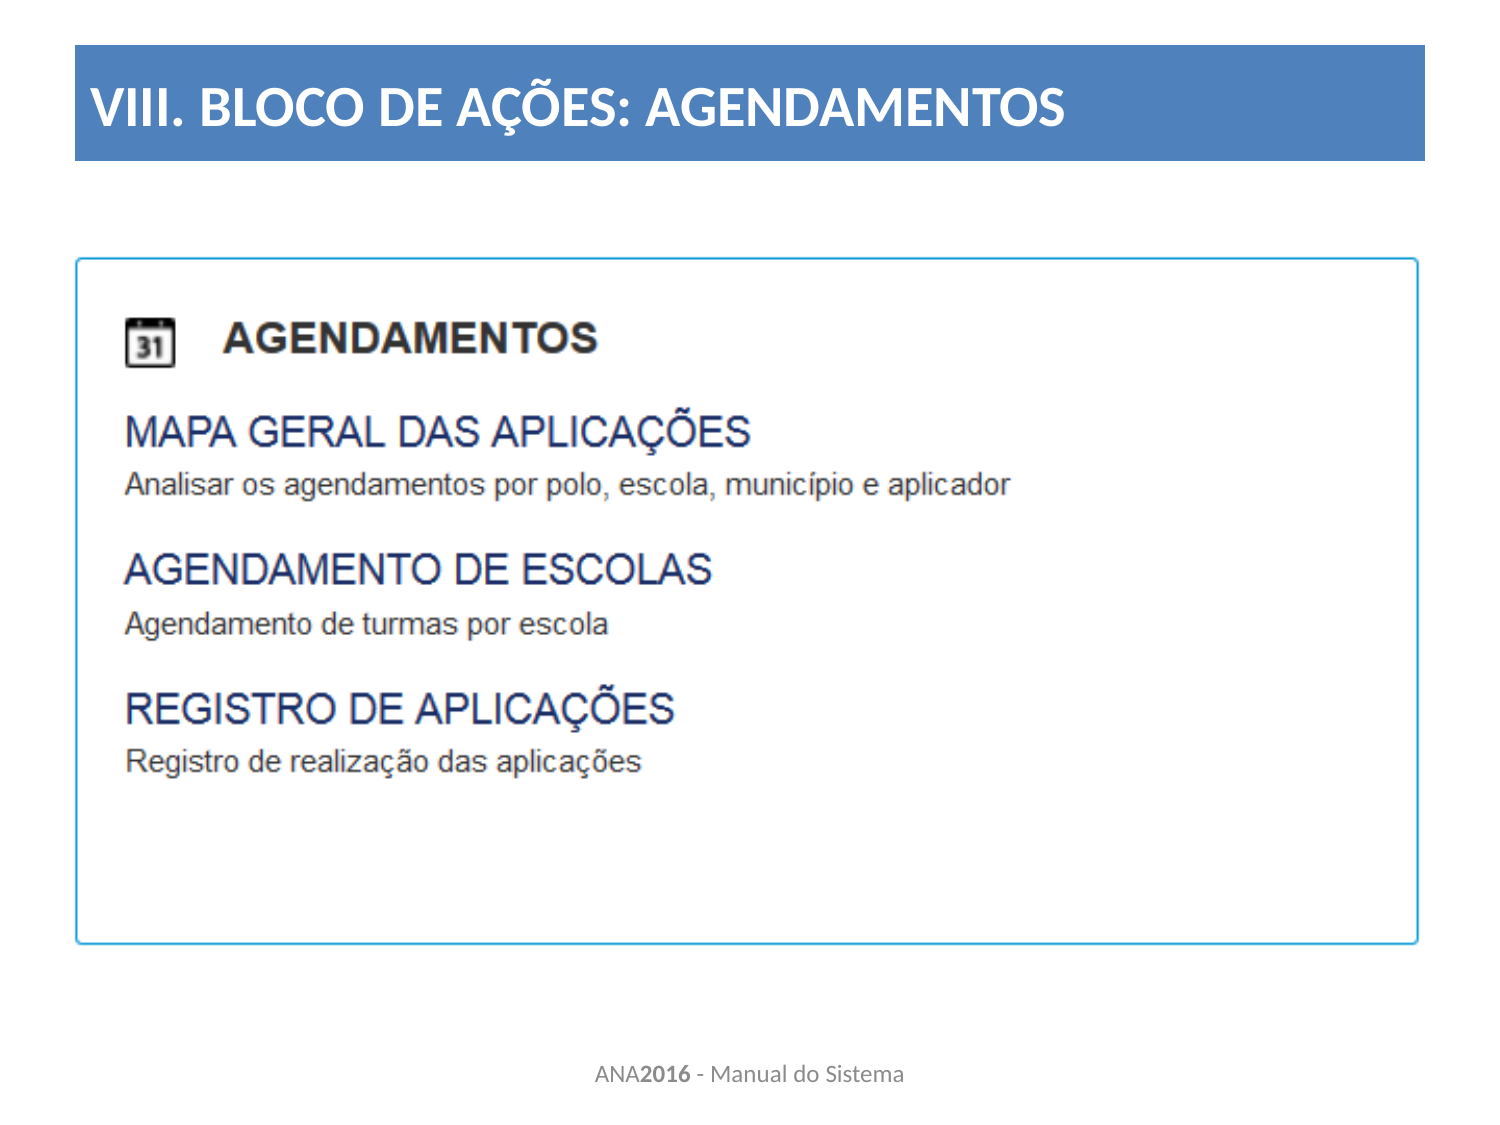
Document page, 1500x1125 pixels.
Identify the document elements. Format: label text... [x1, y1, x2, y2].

footer ANA2016 - Manual do Sistema [512, 1042, 988, 1103]
picture [64, 243, 1441, 965]
title VIII. Bloco de ações: AGENDAMENTOS [75, 45, 1425, 161]
